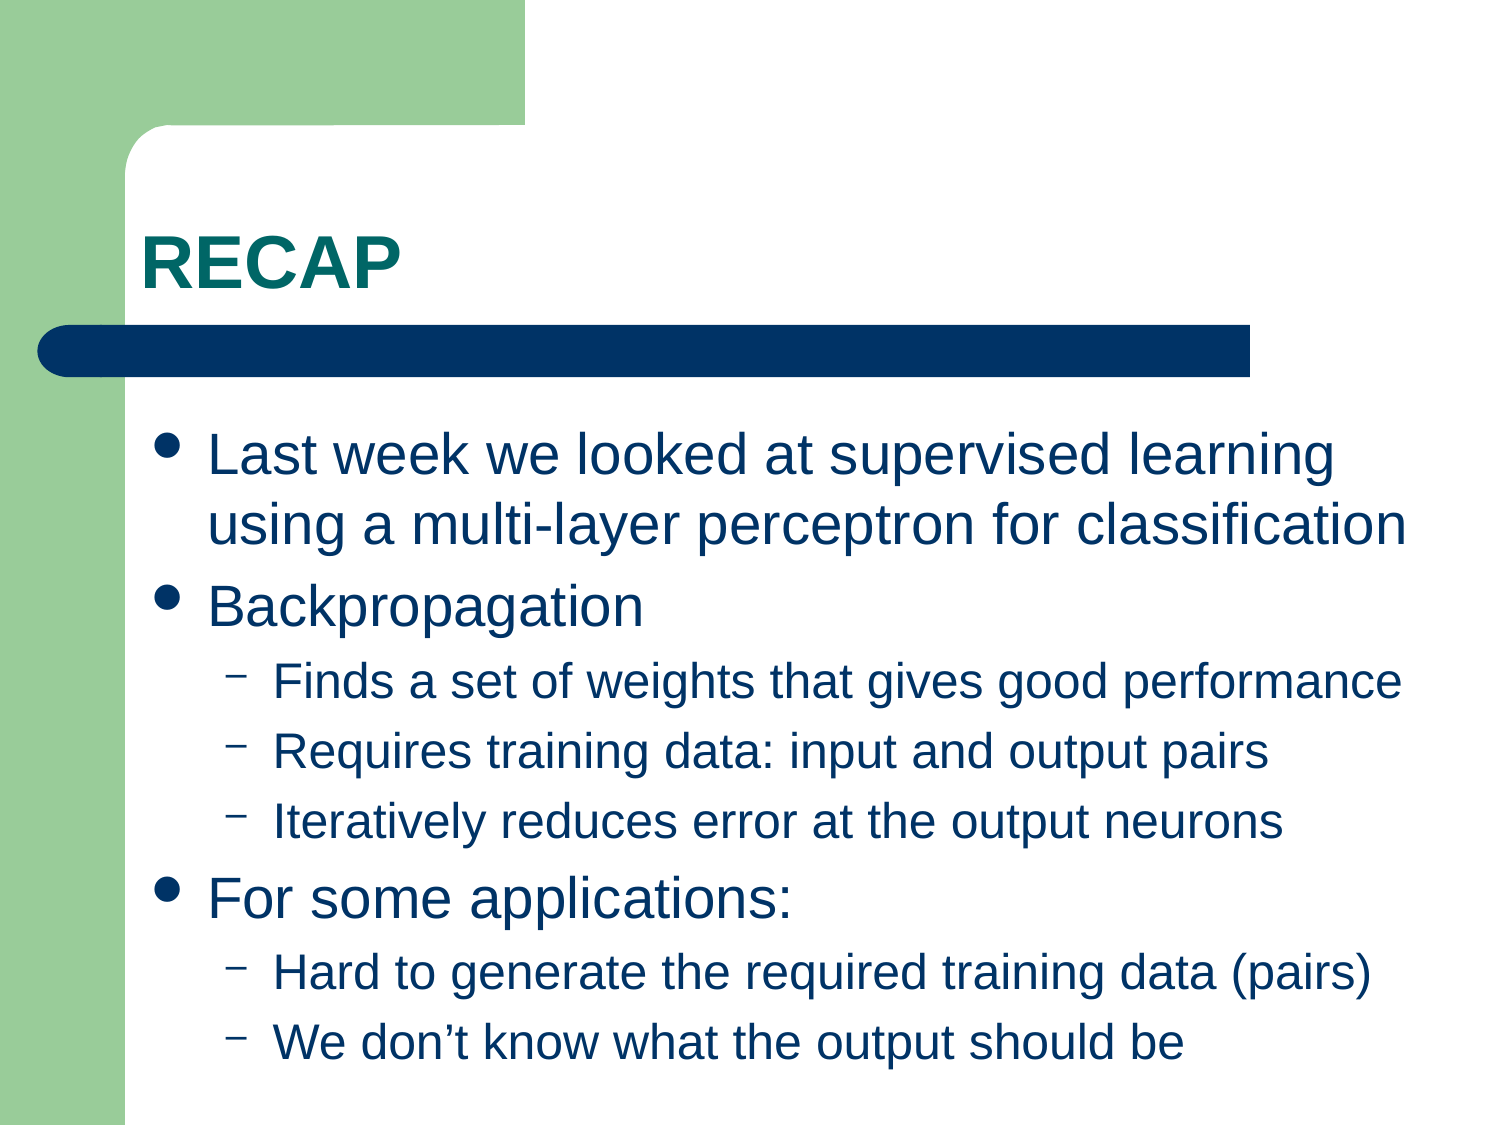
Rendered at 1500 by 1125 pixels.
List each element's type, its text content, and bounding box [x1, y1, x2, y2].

title RECAP [125, 125, 1425, 313]
list Last week we looked at supervised learning using a multi-layer perceptron for classification Backpropagation Finds a set of weights that gives good performance Requires training data: input and output pairs Iteratively reduces error at the output neurons For some applications: Hard to generate the required training data (pairs) We don’t know what the output should be [135, 408, 1447, 1071]
